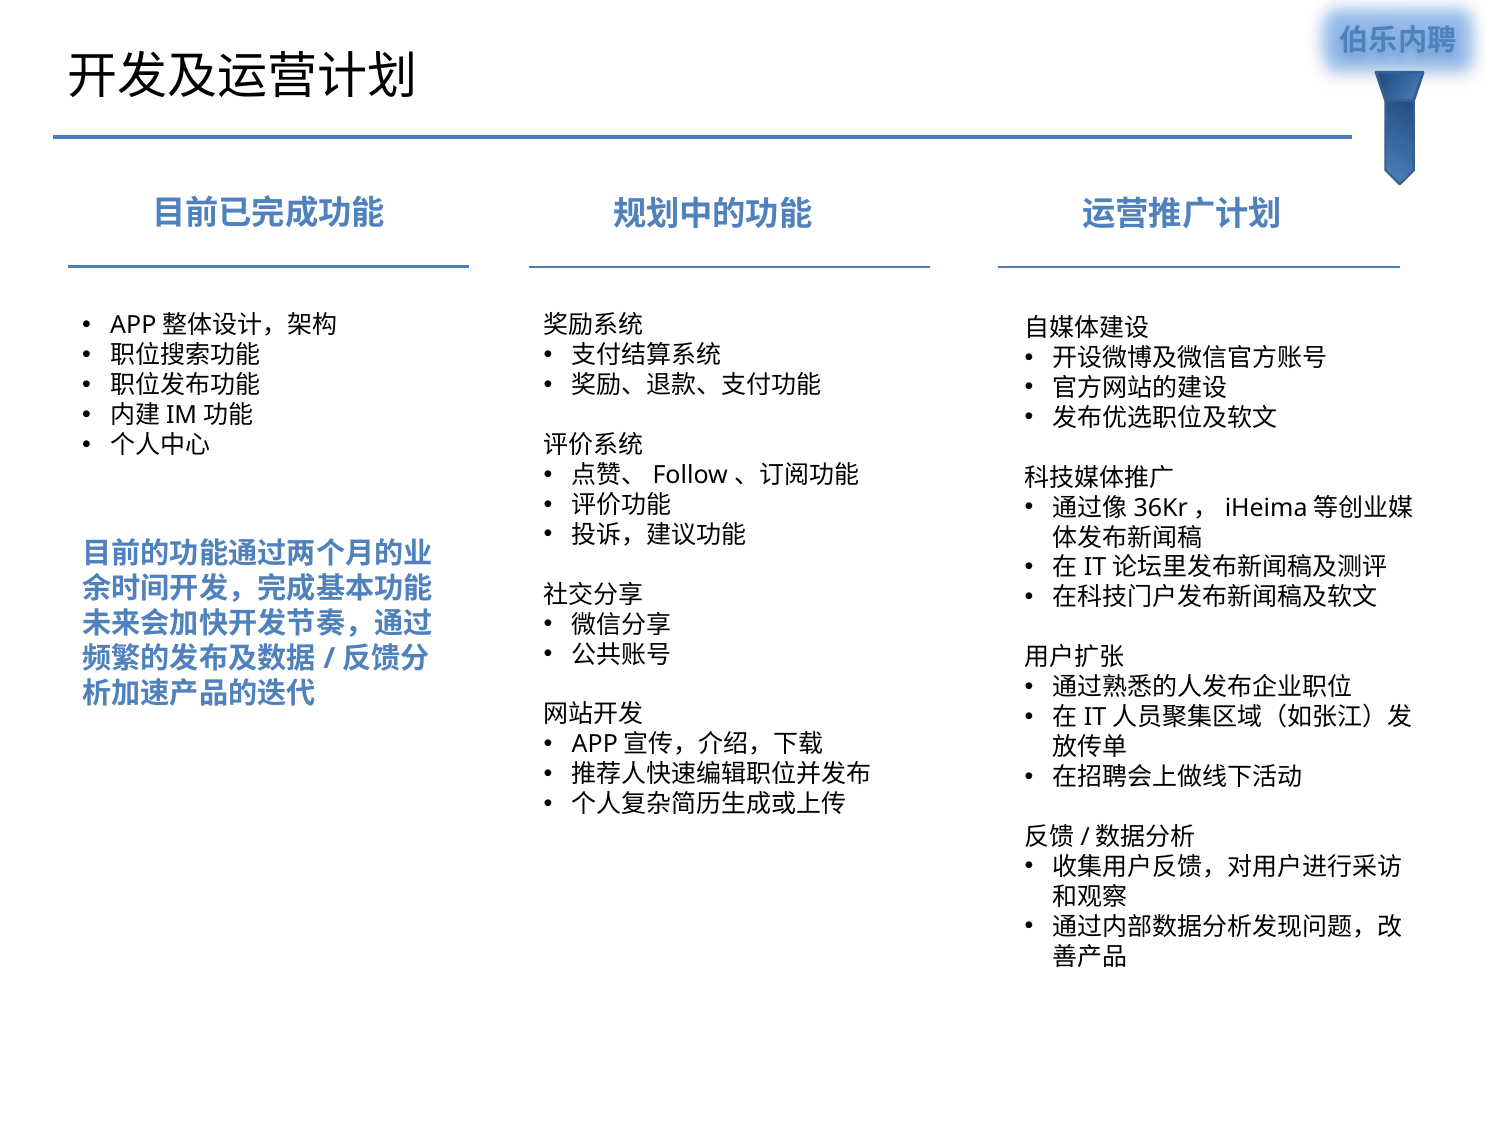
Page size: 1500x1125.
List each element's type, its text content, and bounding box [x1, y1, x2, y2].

text_box 奖励系统 支付结算系统 奖励、退款、支付功能 评价系统 点赞、Follow、订阅功能 评价功能 投诉，建议功能 社交分享 微信分享 公共账号 网站开发 APP宣传，介绍，下载 推荐人快速编辑职位并发布 个人复杂简历生成或上传 [528, 301, 951, 826]
text_box 开发及运营计划 [53, 35, 1117, 111]
text_box 自媒体建设 开设微博及微信官方账号 官方网站的建设 发布优选职位及软文 科技媒体推广 通过像36Kr，iHeima等创业媒体发布新闻稿 在IT论坛里发布新闻稿及测评 在科技门户发布新闻稿及软文 用户扩张 通过熟悉的人发布企业职位 在IT人员聚集区域（如张江）发放传单 在招聘会上做线下活动 反馈/数据分析 收集用户反馈，对用户进行采访和观察 通过内部数据分析发现问题，改善产品 [1009, 304, 1432, 978]
text_box 规划中的功能 [598, 184, 828, 240]
text_box APP整体设计，架构 职位搜索功能 职位发布功能 内建IM功能 个人中心 [67, 301, 353, 466]
text_box 目前已完成功能 [137, 183, 401, 239]
text_box 运营推广计划 [1067, 184, 1298, 240]
text_box 目前的功能通过两个月的业余时间开发，完成基本功能 未来会加快开发节奏，通过频繁的发布及数据/反馈分析加速产品的迭代 [67, 527, 470, 717]
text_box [1323, 13, 1473, 185]
